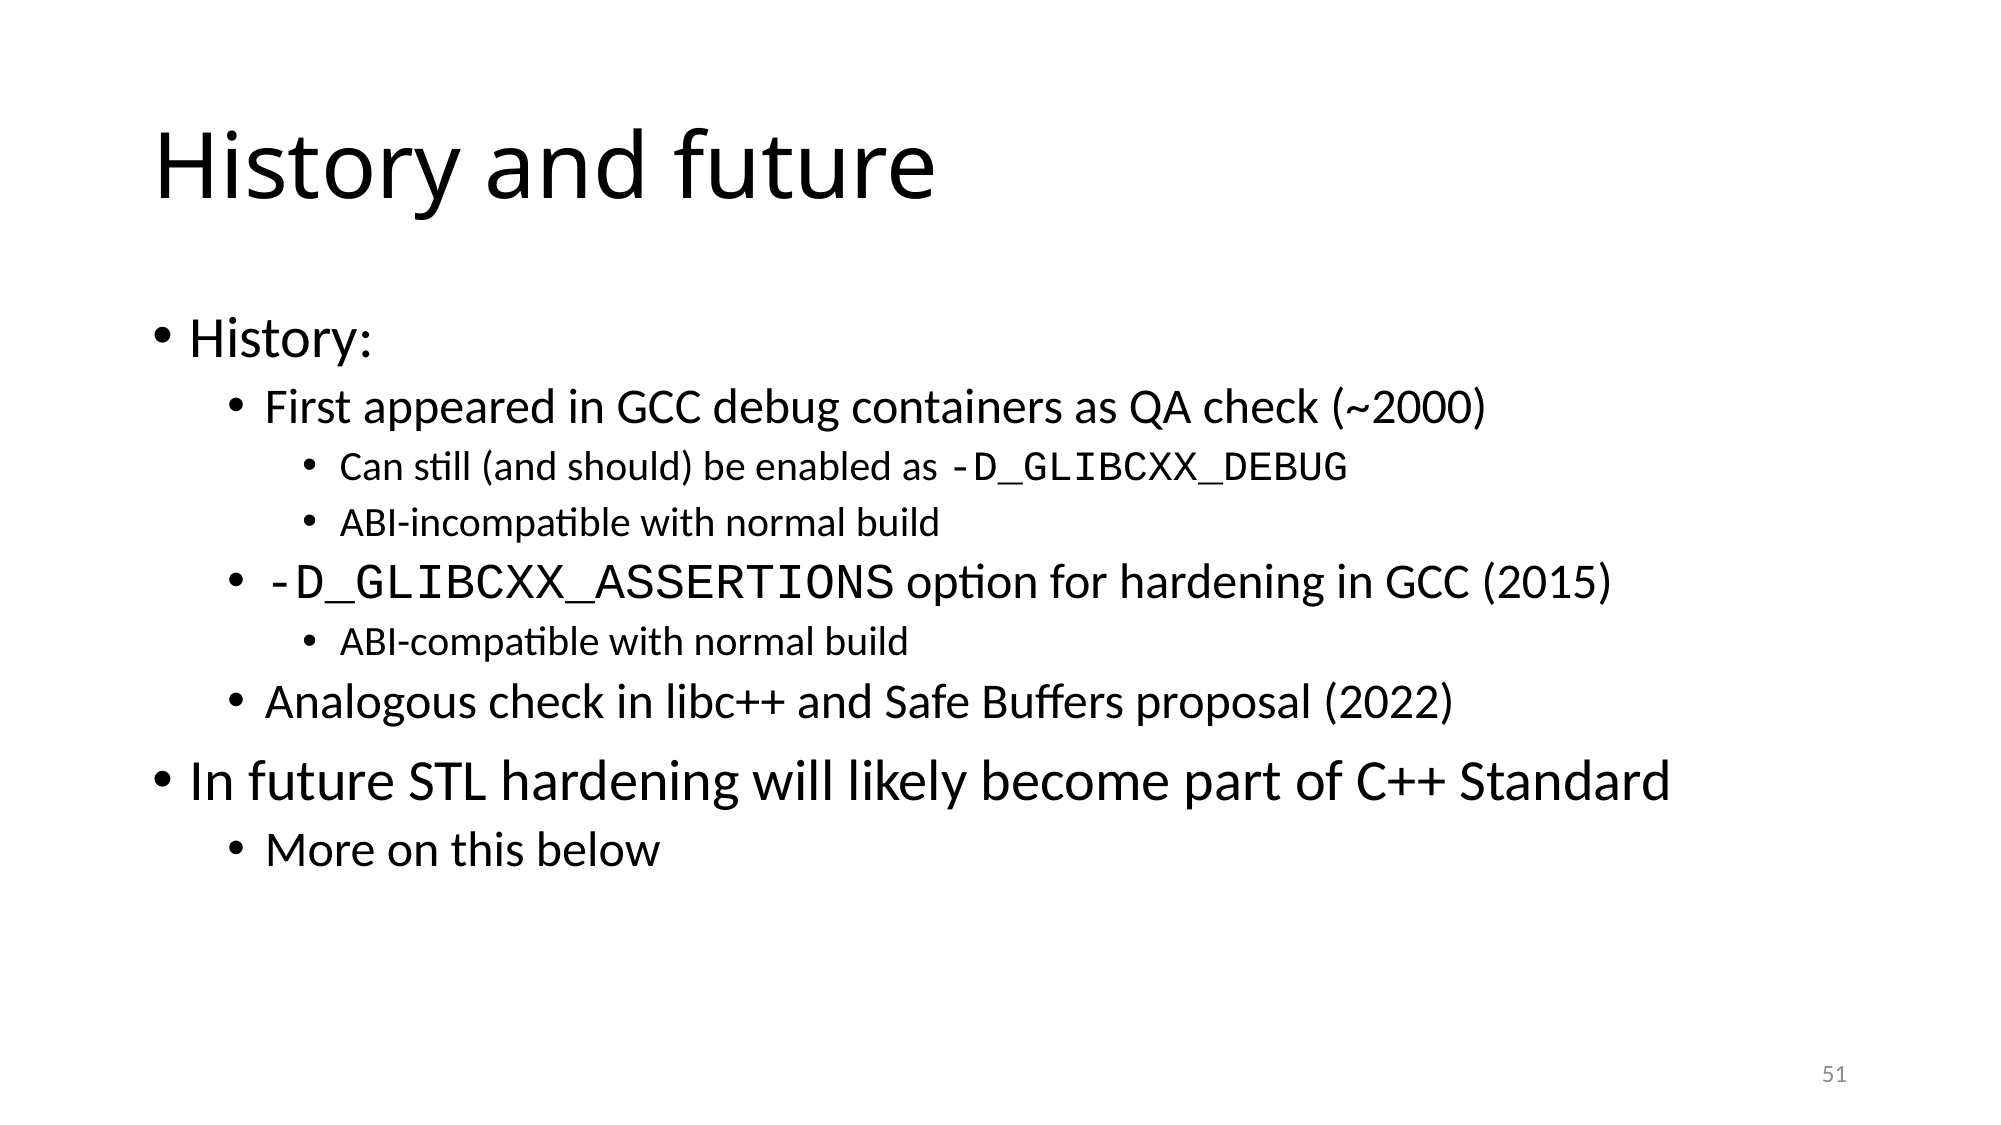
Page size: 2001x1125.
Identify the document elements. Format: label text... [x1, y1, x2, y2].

list History: First appeared in GCC debug containers as QA check (~2000) Can still (and should) be enabled as -D_GLIBCXX_DEBUG ABI-incompatible with normal build -D_GLIBCXX_ASSERTIONS option for hardening in GCC (2015) ABI-compatible with normal build Analogous check in libc++ and Safe Buffers proposal (2022) In future STL hardening will likely become part of C++ Standard More on this below [137, 299, 1863, 1014]
slide_number 51 [1412, 1042, 1863, 1103]
title History and future [137, 59, 1863, 278]
